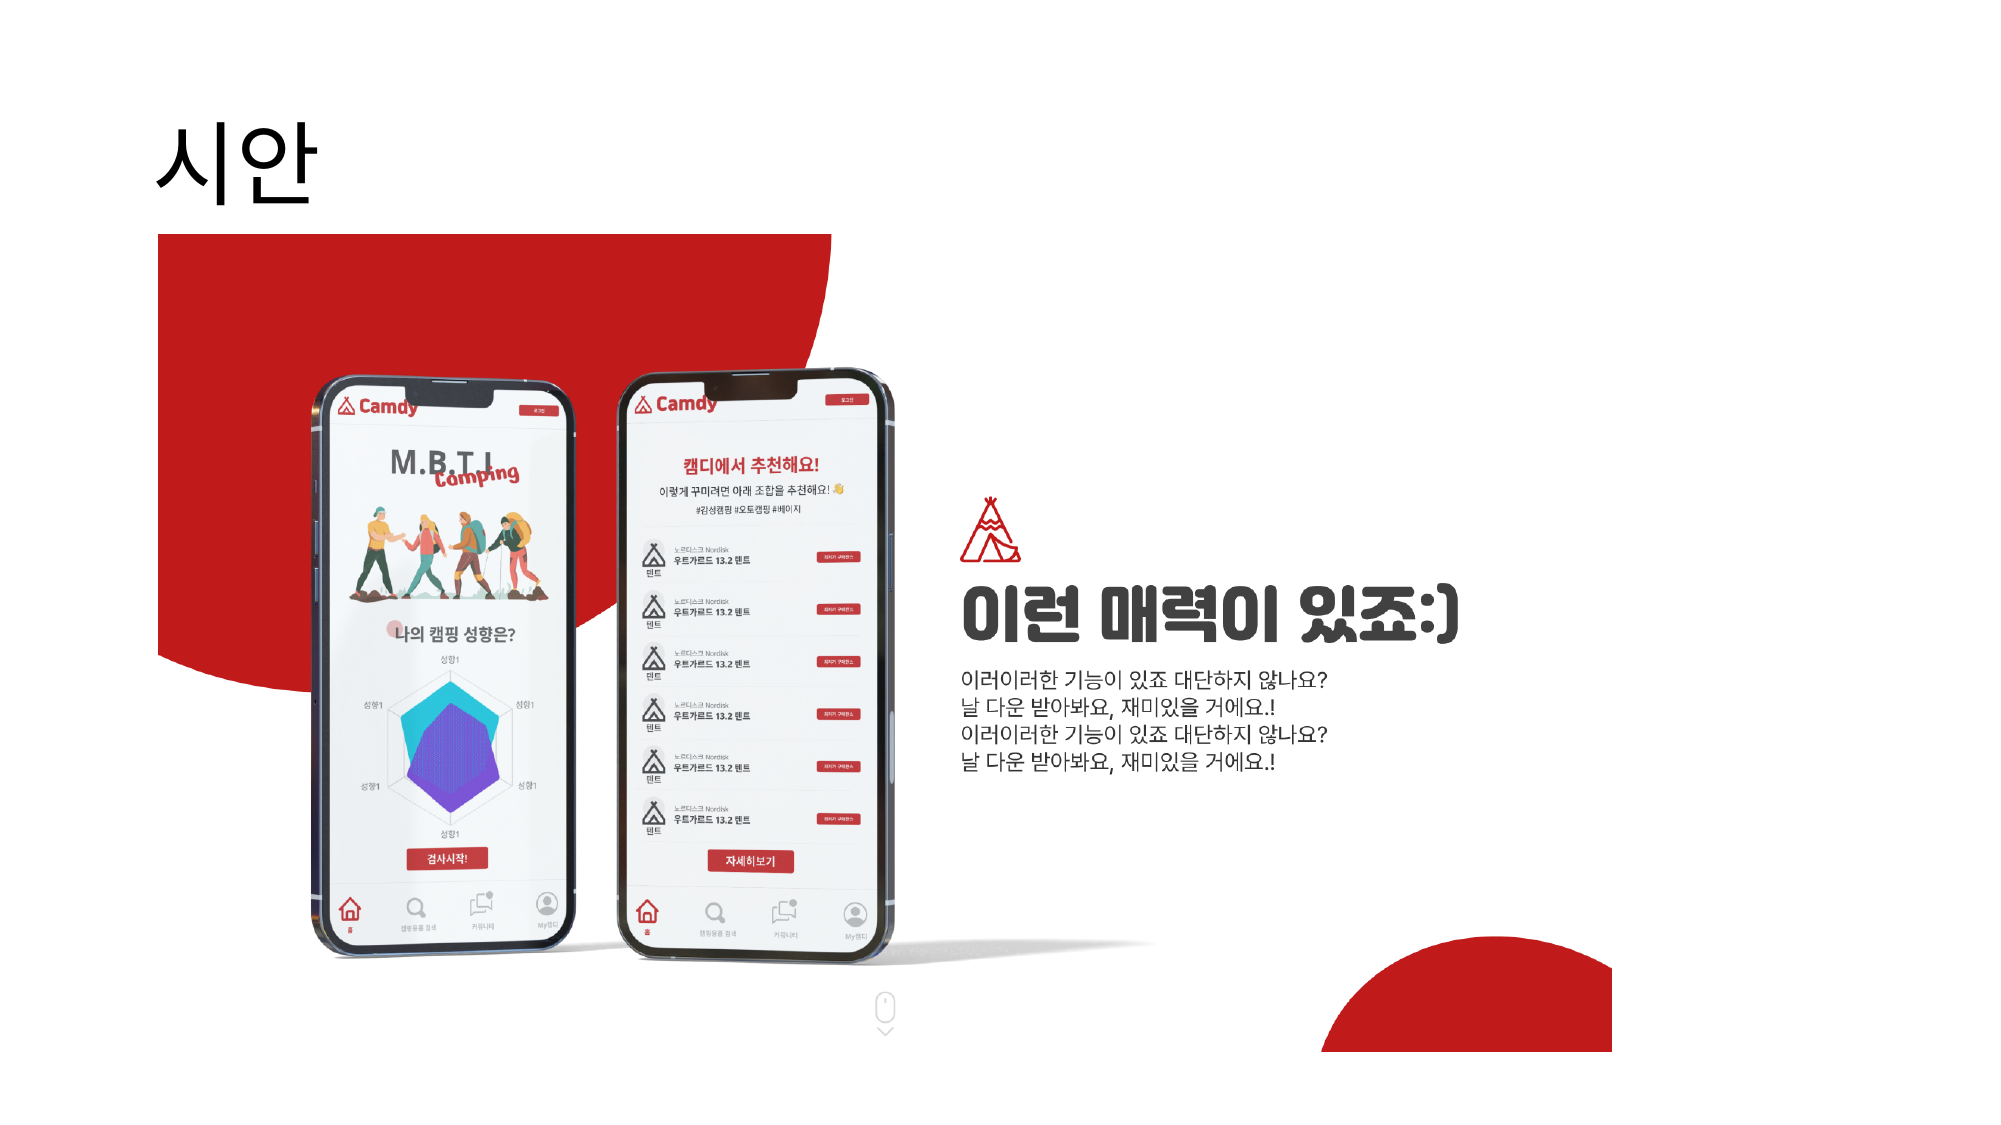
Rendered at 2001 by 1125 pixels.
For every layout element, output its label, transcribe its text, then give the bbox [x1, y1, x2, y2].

title 시안 [137, 59, 1863, 278]
picture [158, 234, 1612, 1052]
